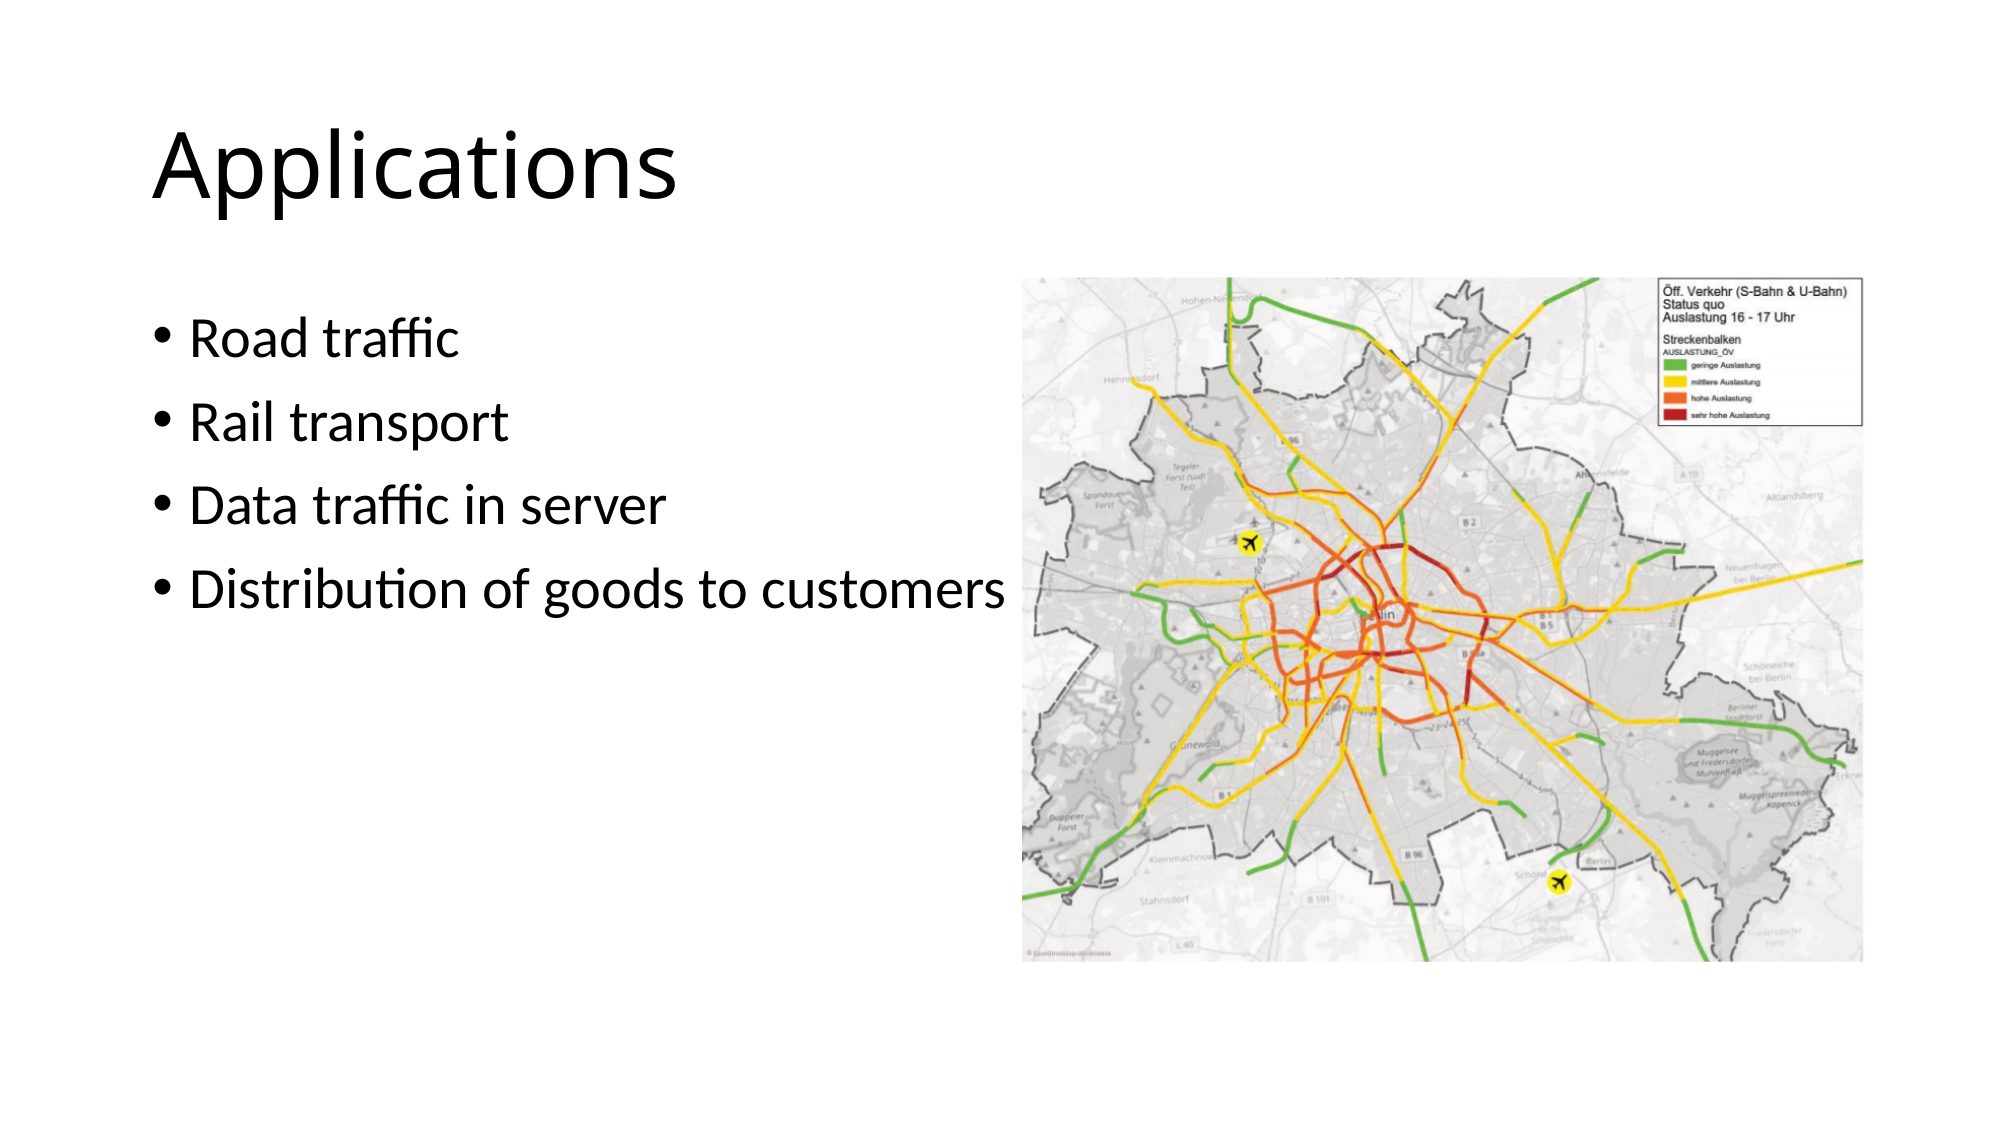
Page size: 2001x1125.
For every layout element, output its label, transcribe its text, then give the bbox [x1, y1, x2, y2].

title Applications [137, 59, 1863, 278]
picture [1022, 277, 1865, 962]
list Road traffic Rail transport Data traffic in server Distribution of goods to customers [137, 299, 1863, 1014]
